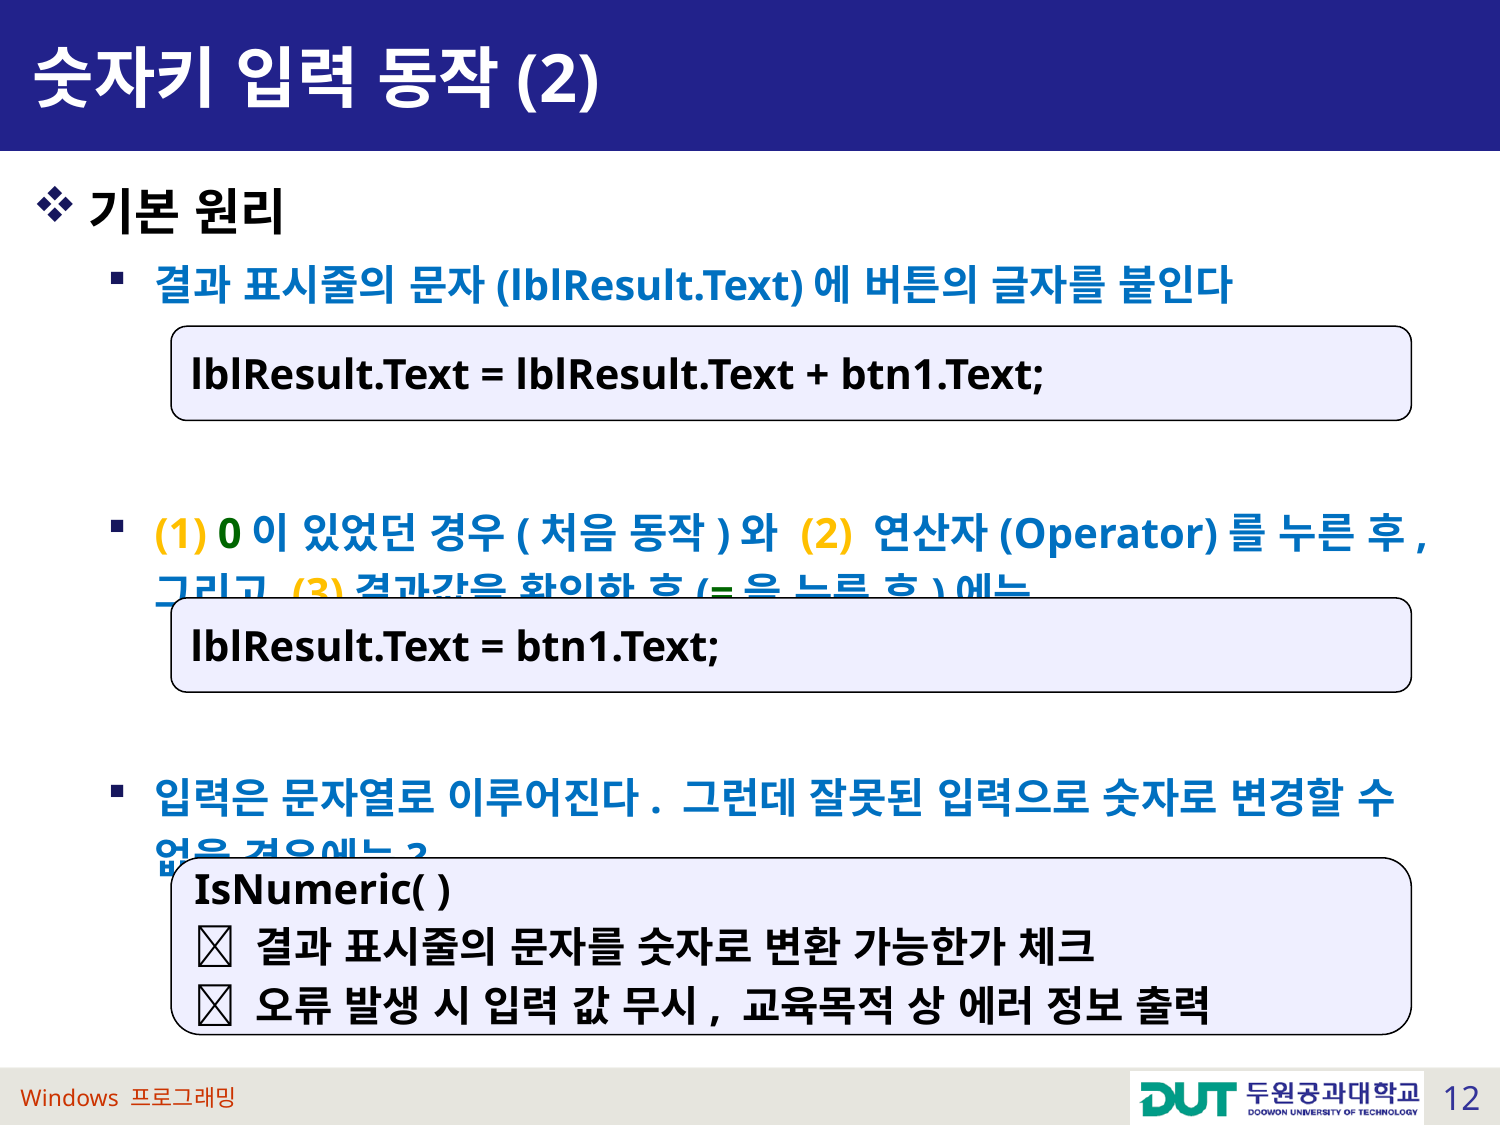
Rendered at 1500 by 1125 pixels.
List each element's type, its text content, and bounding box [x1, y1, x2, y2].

text_box lblResult.Text = lblResult.Text + btn1.Text; [171, 326, 1412, 421]
text_box lblResult.Text = btn1.Text; [171, 597, 1412, 693]
list 기본 원리 결과 표시줄의 문자(lblResult.Text)에 버튼의 글자를 붙인다 (1) 0이 있었던 경우(처음 동작)와 (2) 연산자(Operator)를 누른 후, 그리고 (3)결과값을 확인한 후(=을 누른 후)에는 입력은 문자열로 이루어진다. 그런데 잘못된 입력으로 숫자로 변경할 수 없을 경우에는? [17, 160, 1487, 1077]
title 숫자키 입력 동작(2) [17, 14, 1483, 138]
text_box IsNumeric( )  결과 표시줄의 문자를 숫자로 변환 가능한가 체크  오류 발생 시 입력 값 무시, 교육목적 상 에러 정보 출력 [171, 857, 1412, 1035]
picture [0, 1066, 1500, 1125]
